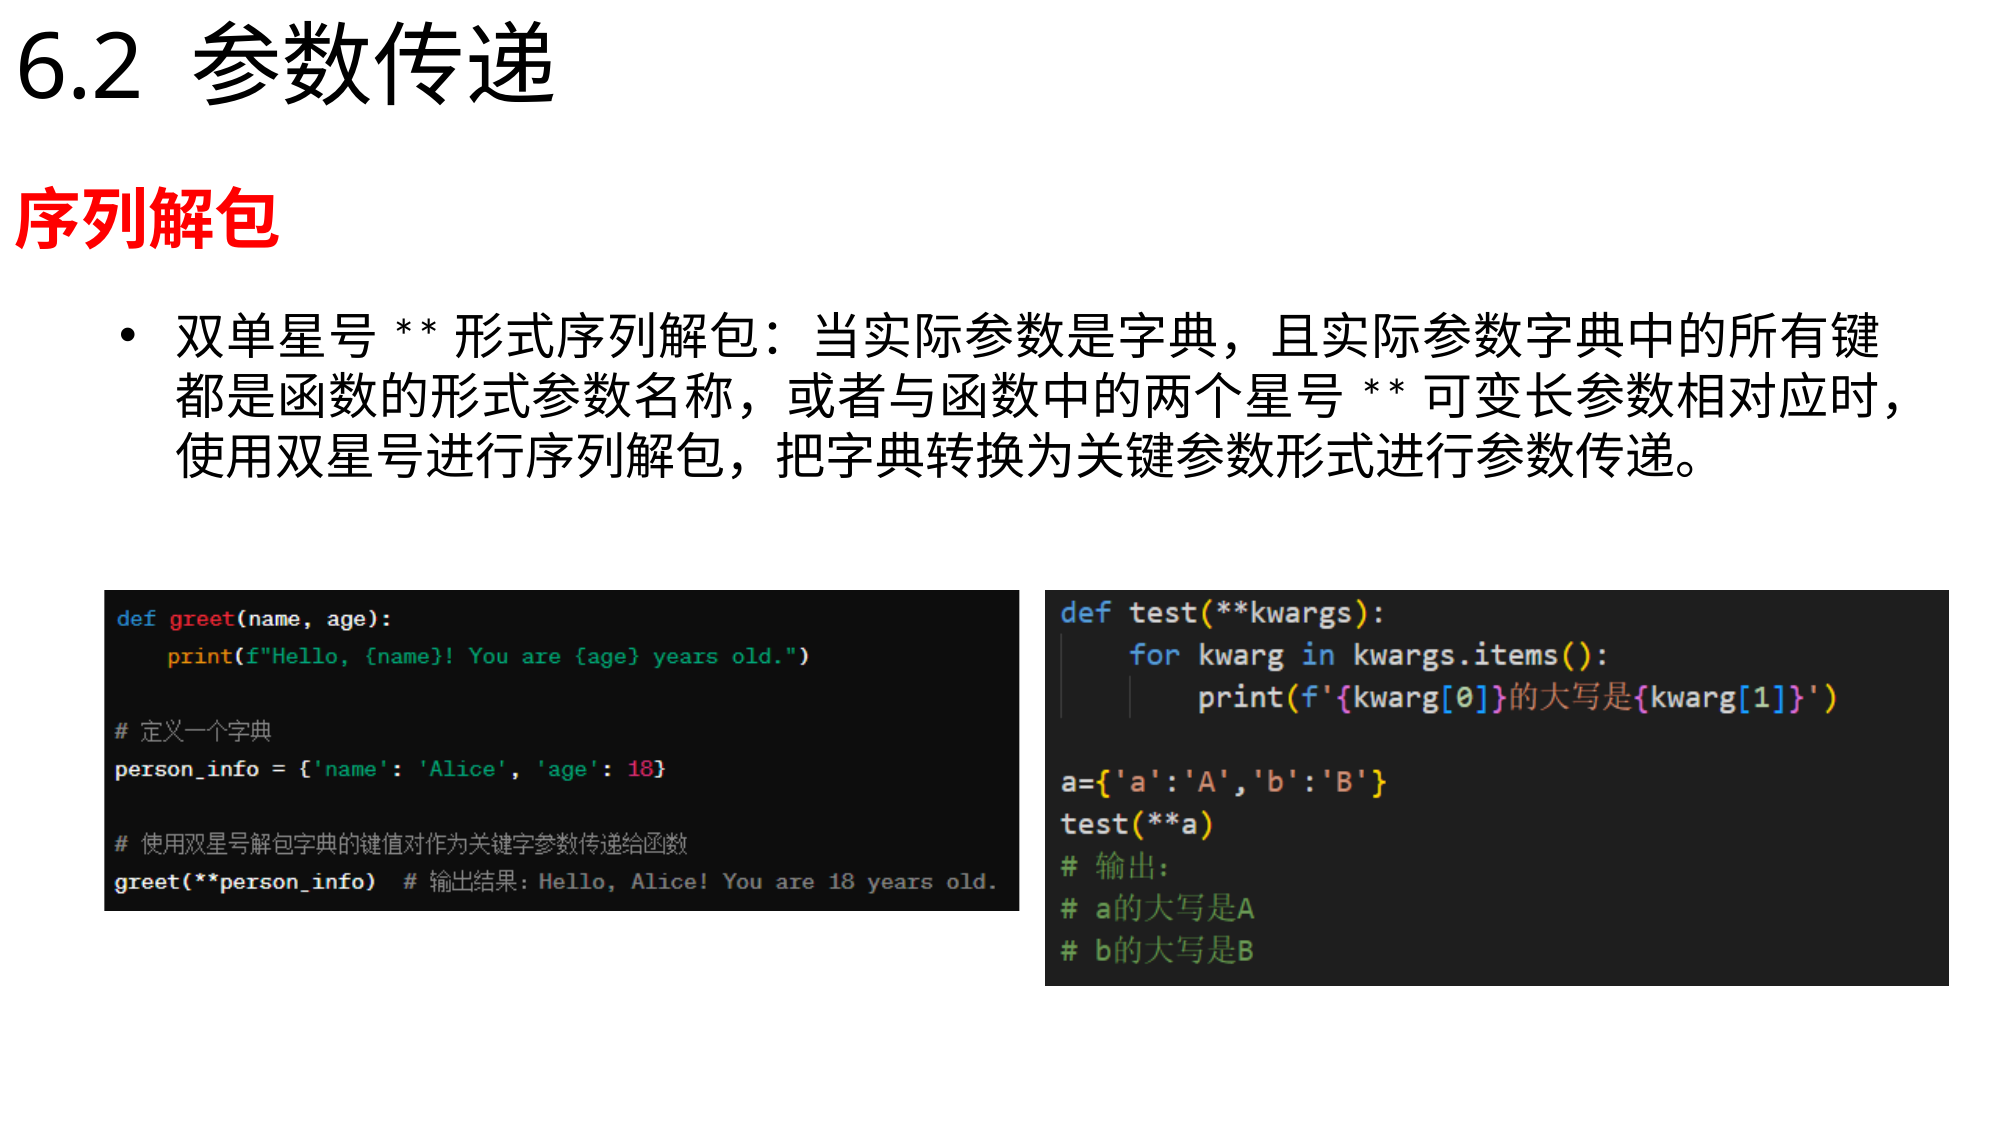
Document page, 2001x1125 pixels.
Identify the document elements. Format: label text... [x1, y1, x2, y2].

picture [104, 590, 1020, 911]
text_box 双单星号**形式序列解包：当实际参数是字典，且实际参数字典中的所有键都是函数的形式参数名称，或者与函数中的两个星号**可变长参数相对应时，使用双星号进行序列解包，把字典转换为关键参数形式进行参数传递。 [104, 296, 1896, 492]
picture [1045, 590, 1949, 986]
title 6.2 参数传递 [0, 0, 2000, 138]
text_box 序列解包 [0, 169, 2000, 264]
